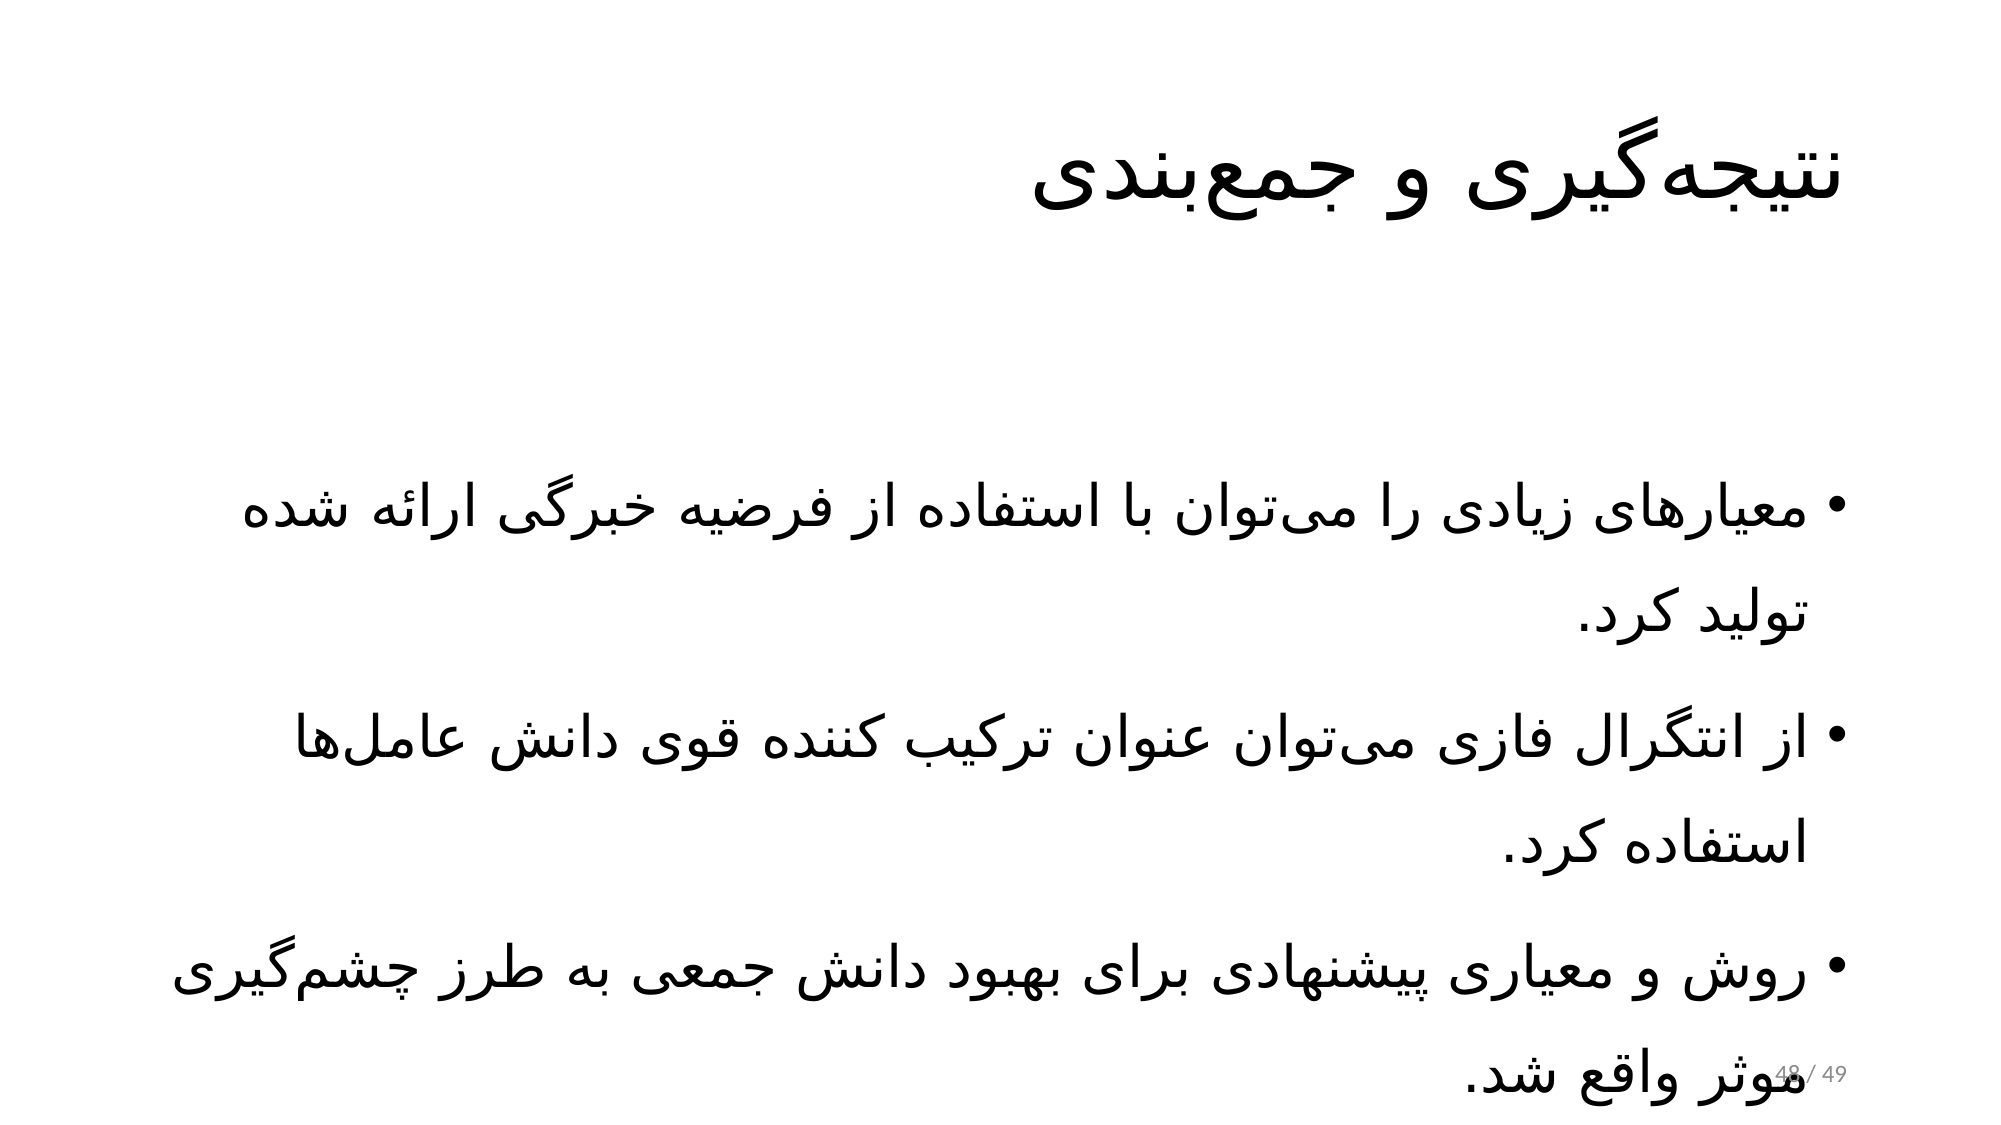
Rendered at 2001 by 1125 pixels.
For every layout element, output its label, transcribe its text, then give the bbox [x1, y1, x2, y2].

list معیارهای زیادی را می‌توان با استفاده از فرضیه خبرگی ارائه شده تولید کرد. از انتگرال فازی می‌توان عنوان ترکیب کننده قوی دانش‌ عامل‌ها استفاده کرد. روش و معیاری پیشنهادی برای بهبود دانش جمعی به طرز چشم‌گیری موثر واقع شد. [137, 425, 1863, 803]
slide_number 48 / 49 [1412, 1042, 1863, 1103]
title نتیجه‌گیری و جمع‌بندی [137, 59, 1863, 278]
